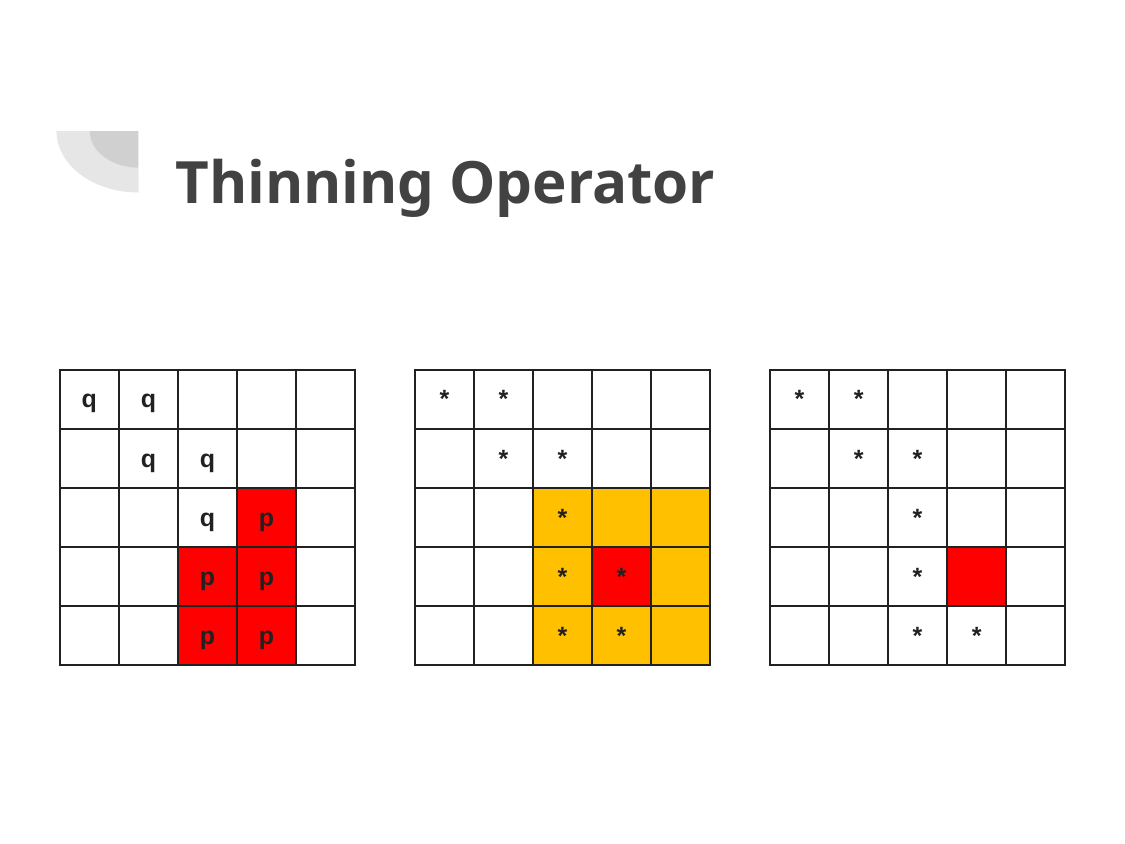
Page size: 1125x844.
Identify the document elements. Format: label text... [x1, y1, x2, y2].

table_cell p [238, 548, 295, 605]
table_cell p [238, 607, 295, 664]
table_cell q [179, 430, 236, 487]
table_cell * [534, 489, 591, 546]
table_cell q [179, 489, 236, 546]
table_header * [416, 371, 473, 428]
table_cell [1007, 548, 1064, 605]
title Thinning Operator [160, 98, 1026, 263]
table_cell [652, 607, 709, 664]
table_cell * [534, 548, 591, 605]
table_cell [61, 607, 118, 664]
table_cell p [179, 548, 236, 605]
table_cell * [475, 430, 532, 487]
table_cell q [120, 430, 177, 487]
table_cell [416, 430, 473, 487]
table_header [889, 371, 946, 428]
table_cell [1007, 489, 1064, 546]
table_cell [416, 489, 473, 546]
table_cell [61, 548, 118, 605]
table_cell [593, 489, 650, 546]
table_cell [948, 548, 1005, 605]
table_header * [830, 371, 887, 428]
table_cell * [593, 548, 650, 605]
table_cell [238, 430, 295, 487]
table_cell [652, 489, 709, 546]
table_cell * [534, 430, 591, 487]
table_cell [475, 607, 532, 664]
table_cell * [593, 607, 650, 664]
table_cell [475, 489, 532, 546]
table_header [652, 371, 709, 428]
table_cell [416, 548, 473, 605]
table_cell [830, 607, 887, 664]
table_cell [475, 548, 532, 605]
table_cell [297, 607, 354, 664]
table_header * [771, 371, 828, 428]
table_cell * [889, 489, 946, 546]
table_cell p [179, 607, 236, 664]
table_header [948, 371, 1005, 428]
table_cell [61, 489, 118, 546]
table_cell [120, 548, 177, 605]
table_cell [297, 489, 354, 546]
table_cell [120, 607, 177, 664]
table_cell [61, 430, 118, 487]
table_cell [771, 548, 828, 605]
table_cell [297, 430, 354, 487]
table_cell [771, 489, 828, 546]
table_header [179, 371, 236, 428]
table_header q [120, 371, 177, 428]
table_cell [830, 548, 887, 605]
table_cell * [830, 430, 887, 487]
table_cell [1007, 430, 1064, 487]
table_header [238, 371, 295, 428]
table_cell [416, 607, 473, 664]
table_cell [297, 548, 354, 605]
table_cell [1007, 607, 1064, 664]
table_header [1007, 371, 1064, 428]
table_cell * [534, 607, 591, 664]
table_cell * [889, 607, 946, 664]
table_header q [61, 371, 118, 428]
table_cell [652, 548, 709, 605]
table_cell * [889, 548, 946, 605]
table_cell [771, 607, 828, 664]
table_cell * [948, 607, 1005, 664]
table_cell [830, 489, 887, 546]
table_header * [475, 371, 532, 428]
table_cell [120, 489, 177, 546]
table_cell [652, 430, 709, 487]
table_cell [771, 430, 828, 487]
table_header [534, 371, 591, 428]
table_cell [948, 489, 1005, 546]
table_cell * [889, 430, 946, 487]
table_cell [948, 430, 1005, 487]
table_cell p [238, 489, 295, 546]
table_cell [593, 430, 650, 487]
table_header [593, 371, 650, 428]
table_header [297, 371, 354, 428]
